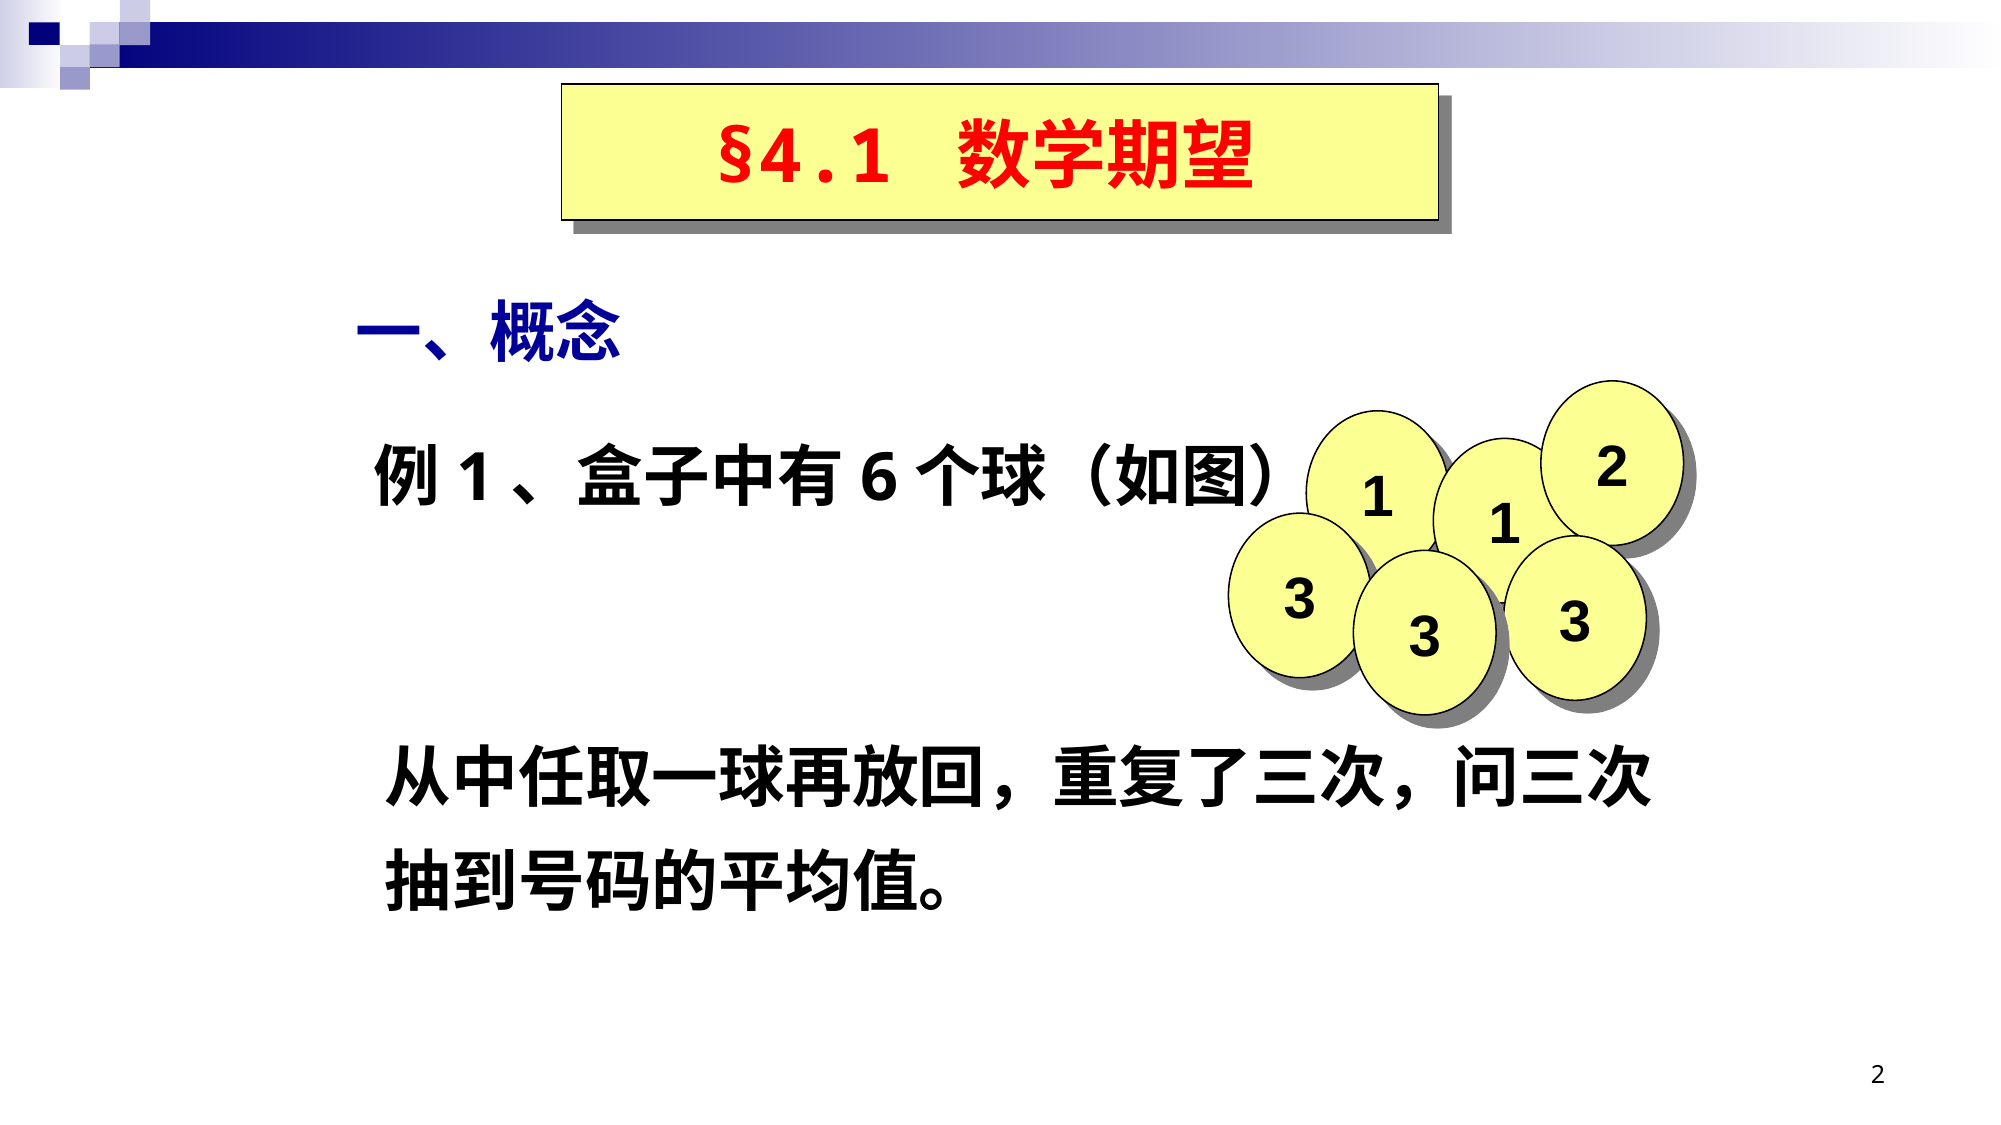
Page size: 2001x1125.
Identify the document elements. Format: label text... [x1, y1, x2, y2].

text_box 一、概念 [342, 282, 1104, 377]
text_box §4.1 数学期望 [561, 83, 1439, 221]
slide_number 2 [1433, 1025, 1900, 1100]
text_box 从中任取一球再放回，重复了三次，问三次抽到号码的平均值。 [371, 703, 1698, 1039]
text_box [1228, 380, 1684, 716]
text_box 例1、盒子中有6个球（如图）， [359, 427, 1223, 521]
